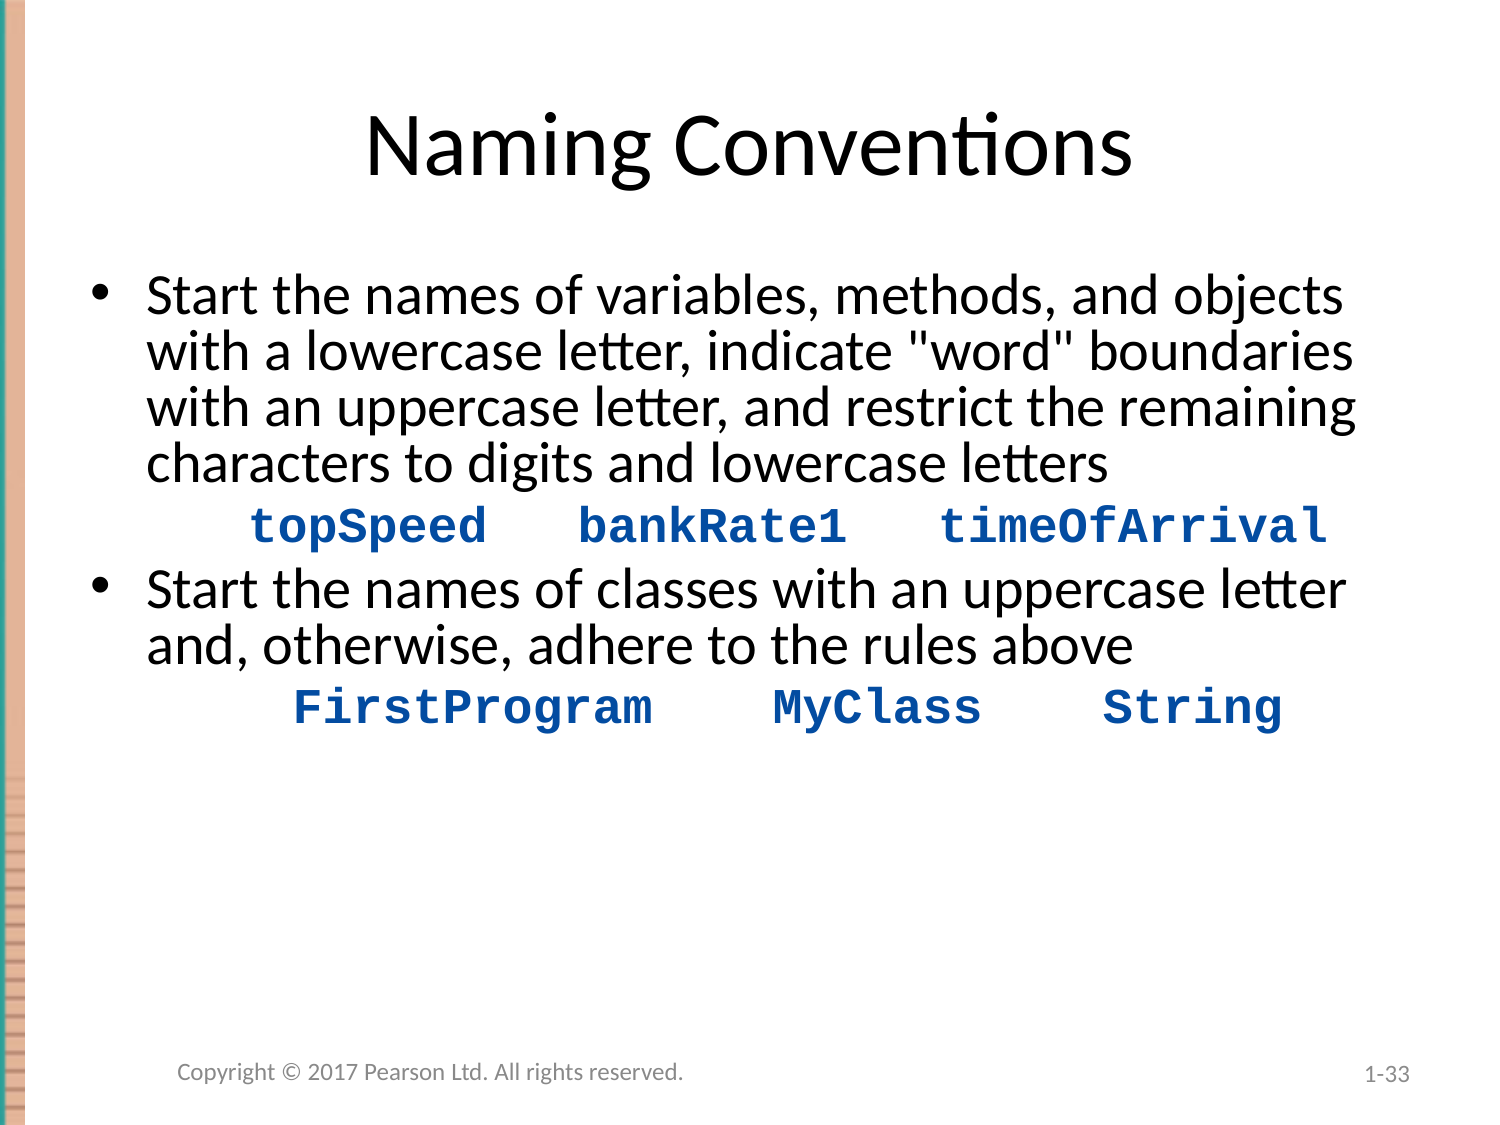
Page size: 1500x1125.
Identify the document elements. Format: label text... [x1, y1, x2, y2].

slide_number 1-33 [1074, 1042, 1425, 1103]
footer Copyright © 2017 Pearson Ltd. All rights reserved. [75, 1040, 788, 1100]
list Start the names of variables, methods, and objects with a lowercase letter, indicate "word" boundaries with an uppercase letter, and restrict the remaining characters to digits and lowercase letters topSpeed bankRate1 timeOfArrival Start the names of classes with an uppercase letter and, otherwise, adhere to the rules above FirstProgram MyClass String [75, 262, 1425, 1005]
title Naming Conventions [75, 45, 1425, 233]
picture [0, 0, 25, 1125]
